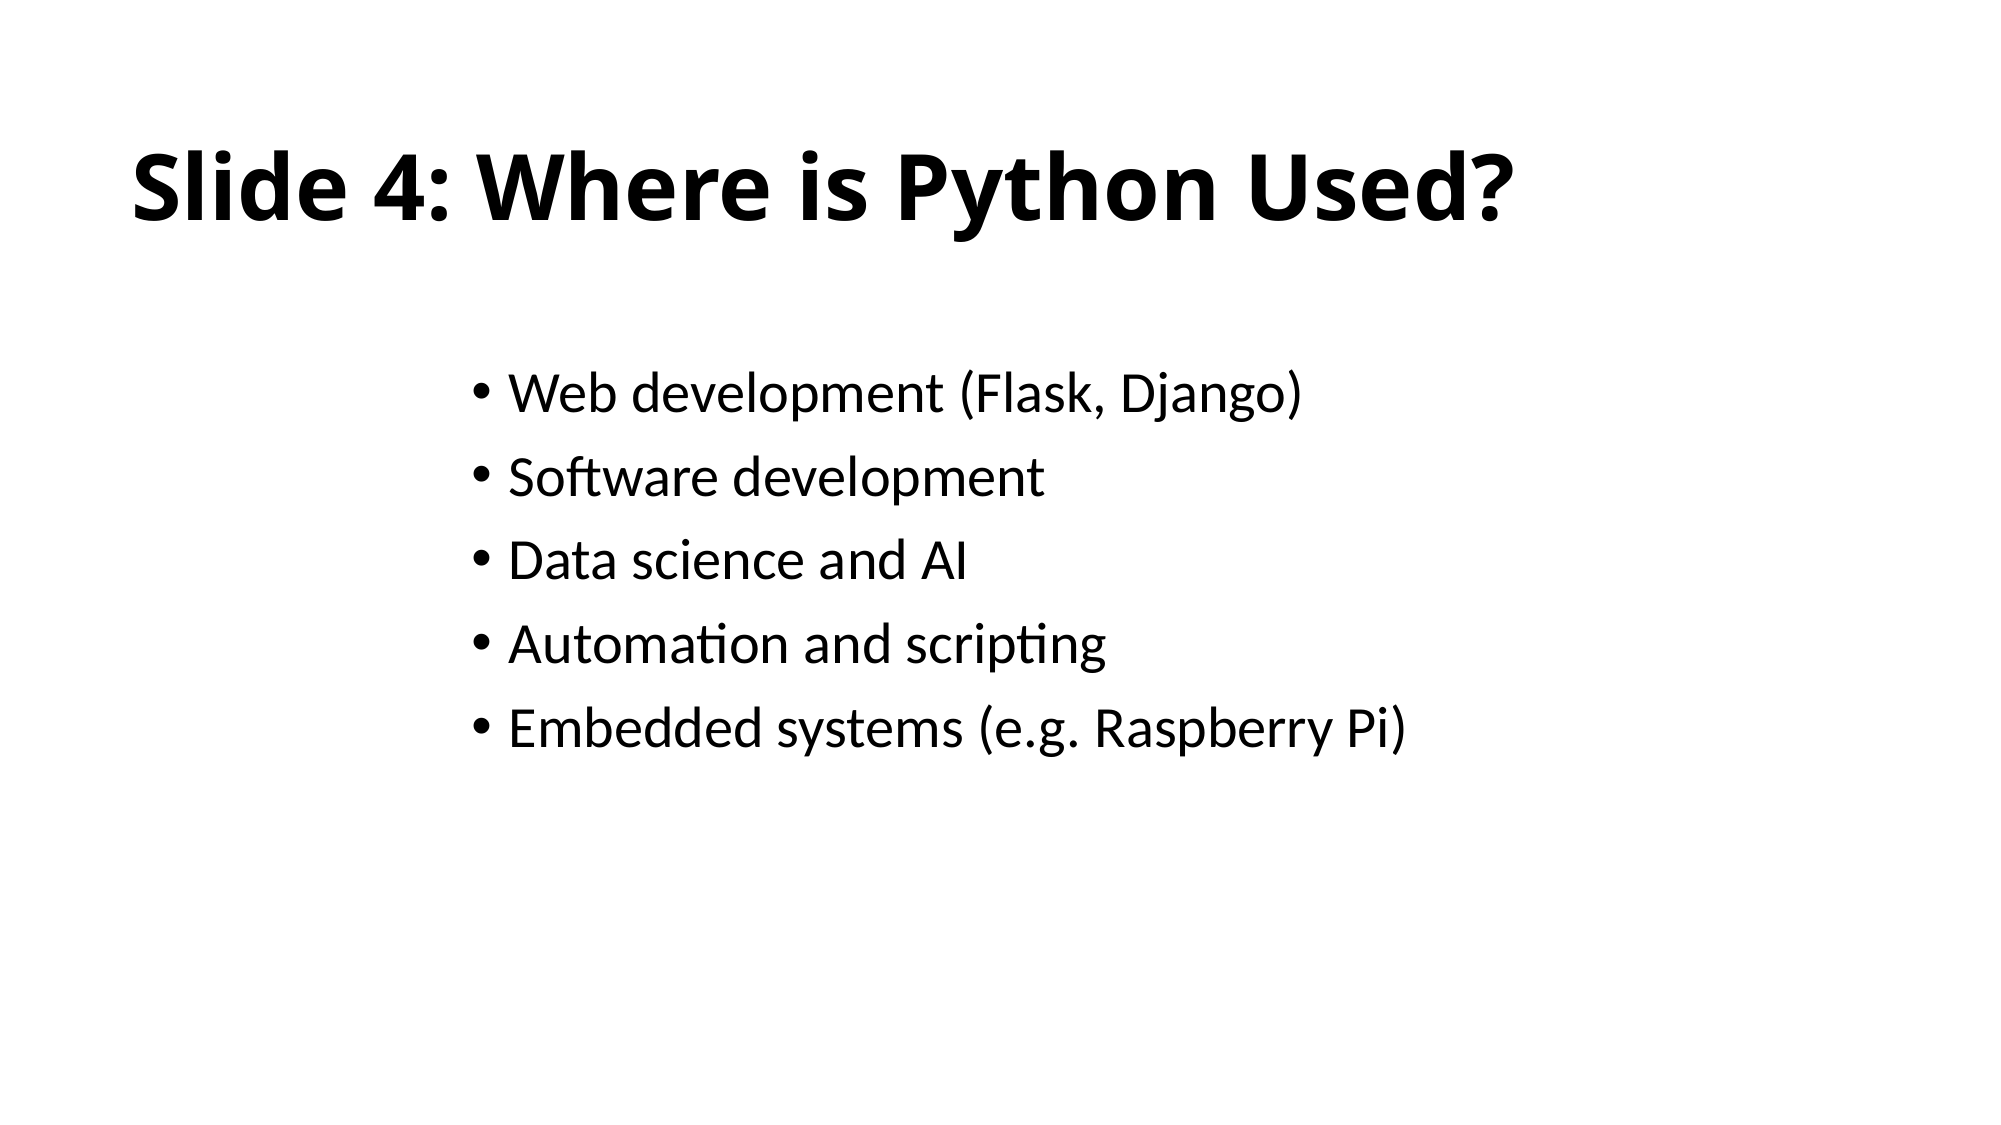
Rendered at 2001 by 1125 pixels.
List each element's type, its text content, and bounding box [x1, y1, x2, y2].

title Slide 4: Where is Python Used? [116, 136, 1842, 355]
list Web development (Flask, Django) Software development Data science and AI Automation and scripting Embedded systems (e.g. Raspberry Pi) [456, 354, 1541, 822]
